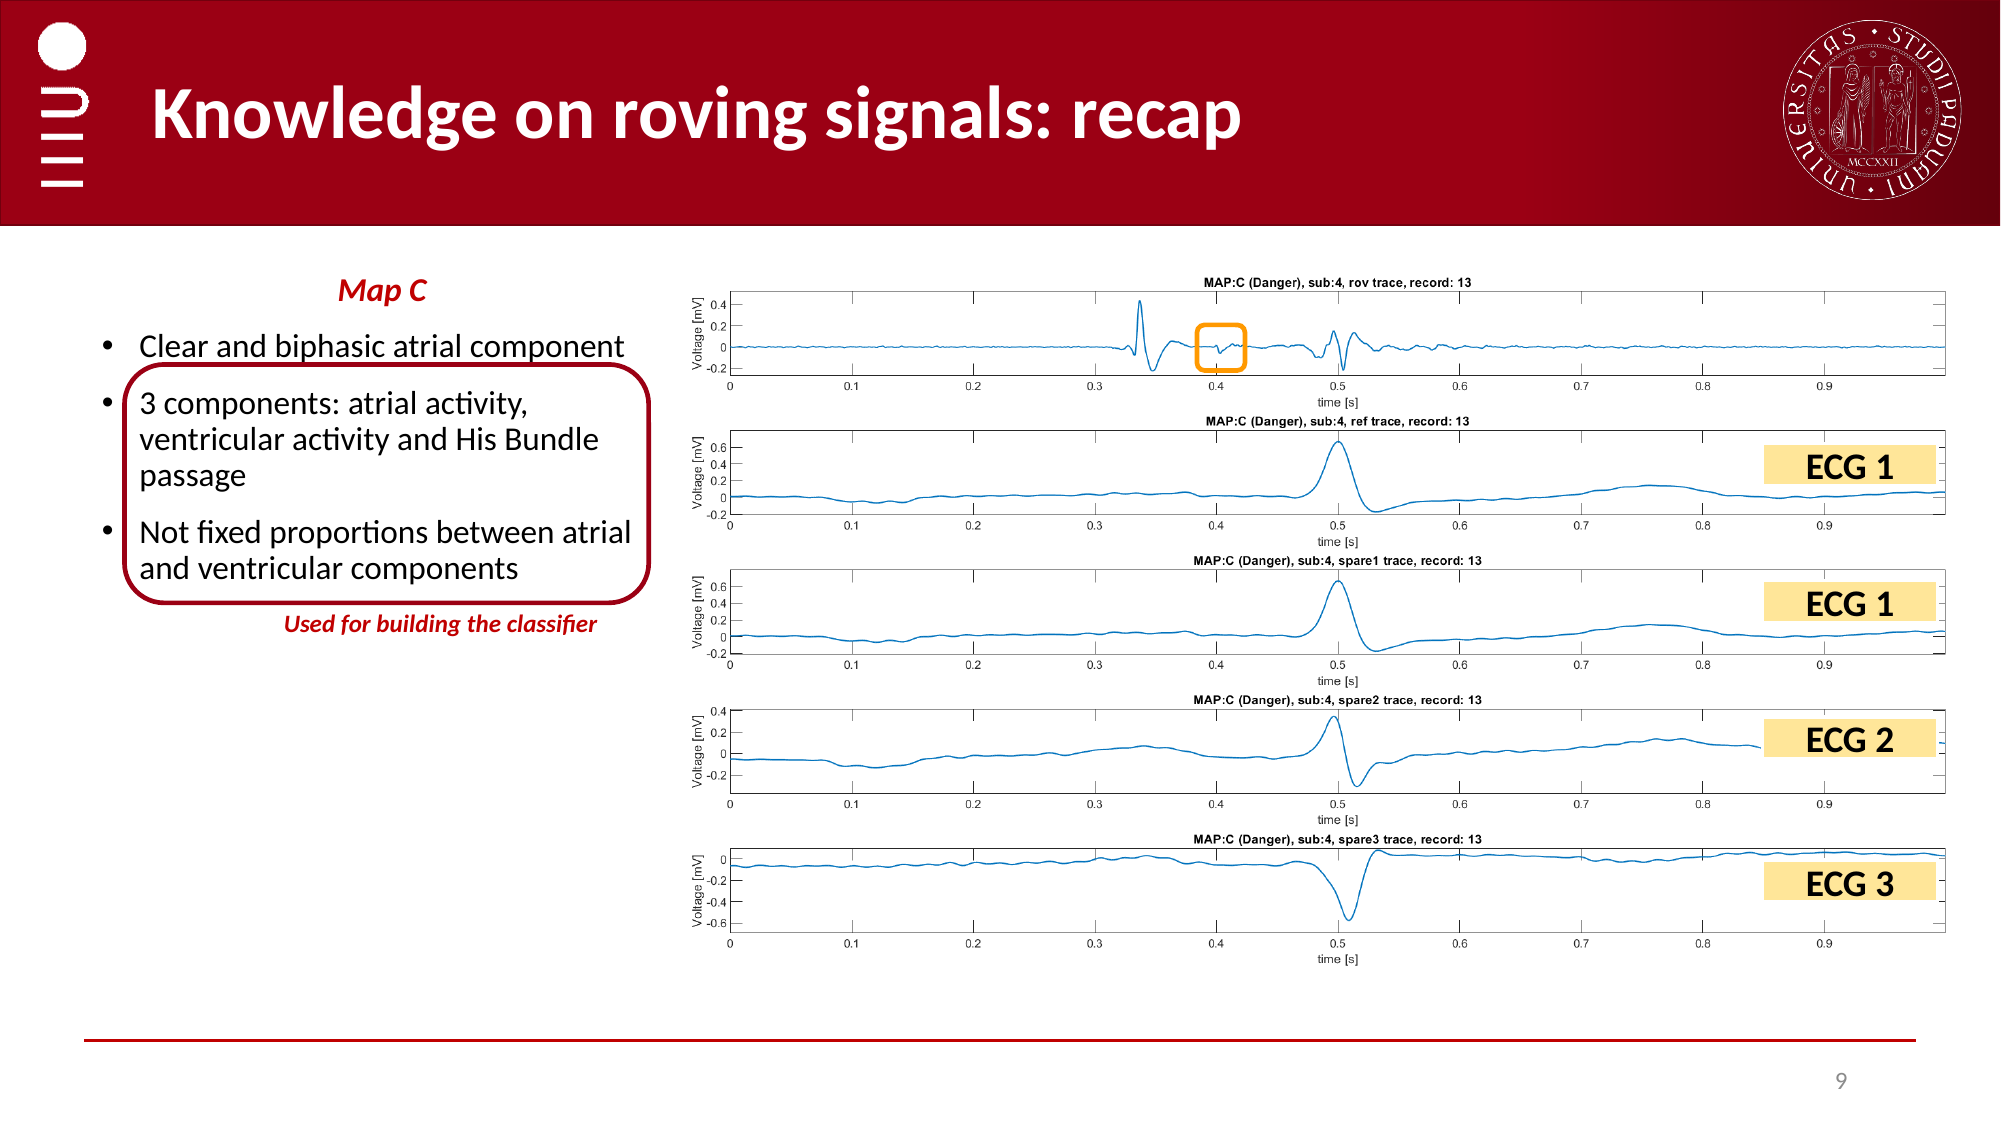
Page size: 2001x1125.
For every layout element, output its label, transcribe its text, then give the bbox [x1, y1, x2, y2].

text_box Map C Clear and biphasic atrial component 3 components: atrial activity, ventricular activity and His Bundle passage Not fixed proportions between atrial and ventricular components [86, 264, 677, 564]
slide_number 9 [1412, 1049, 1863, 1110]
picture [1783, 20, 1963, 200]
title Knowledge on roving signals: recap [137, 34, 1763, 194]
picture [677, 264, 1967, 980]
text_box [124, 364, 649, 685]
